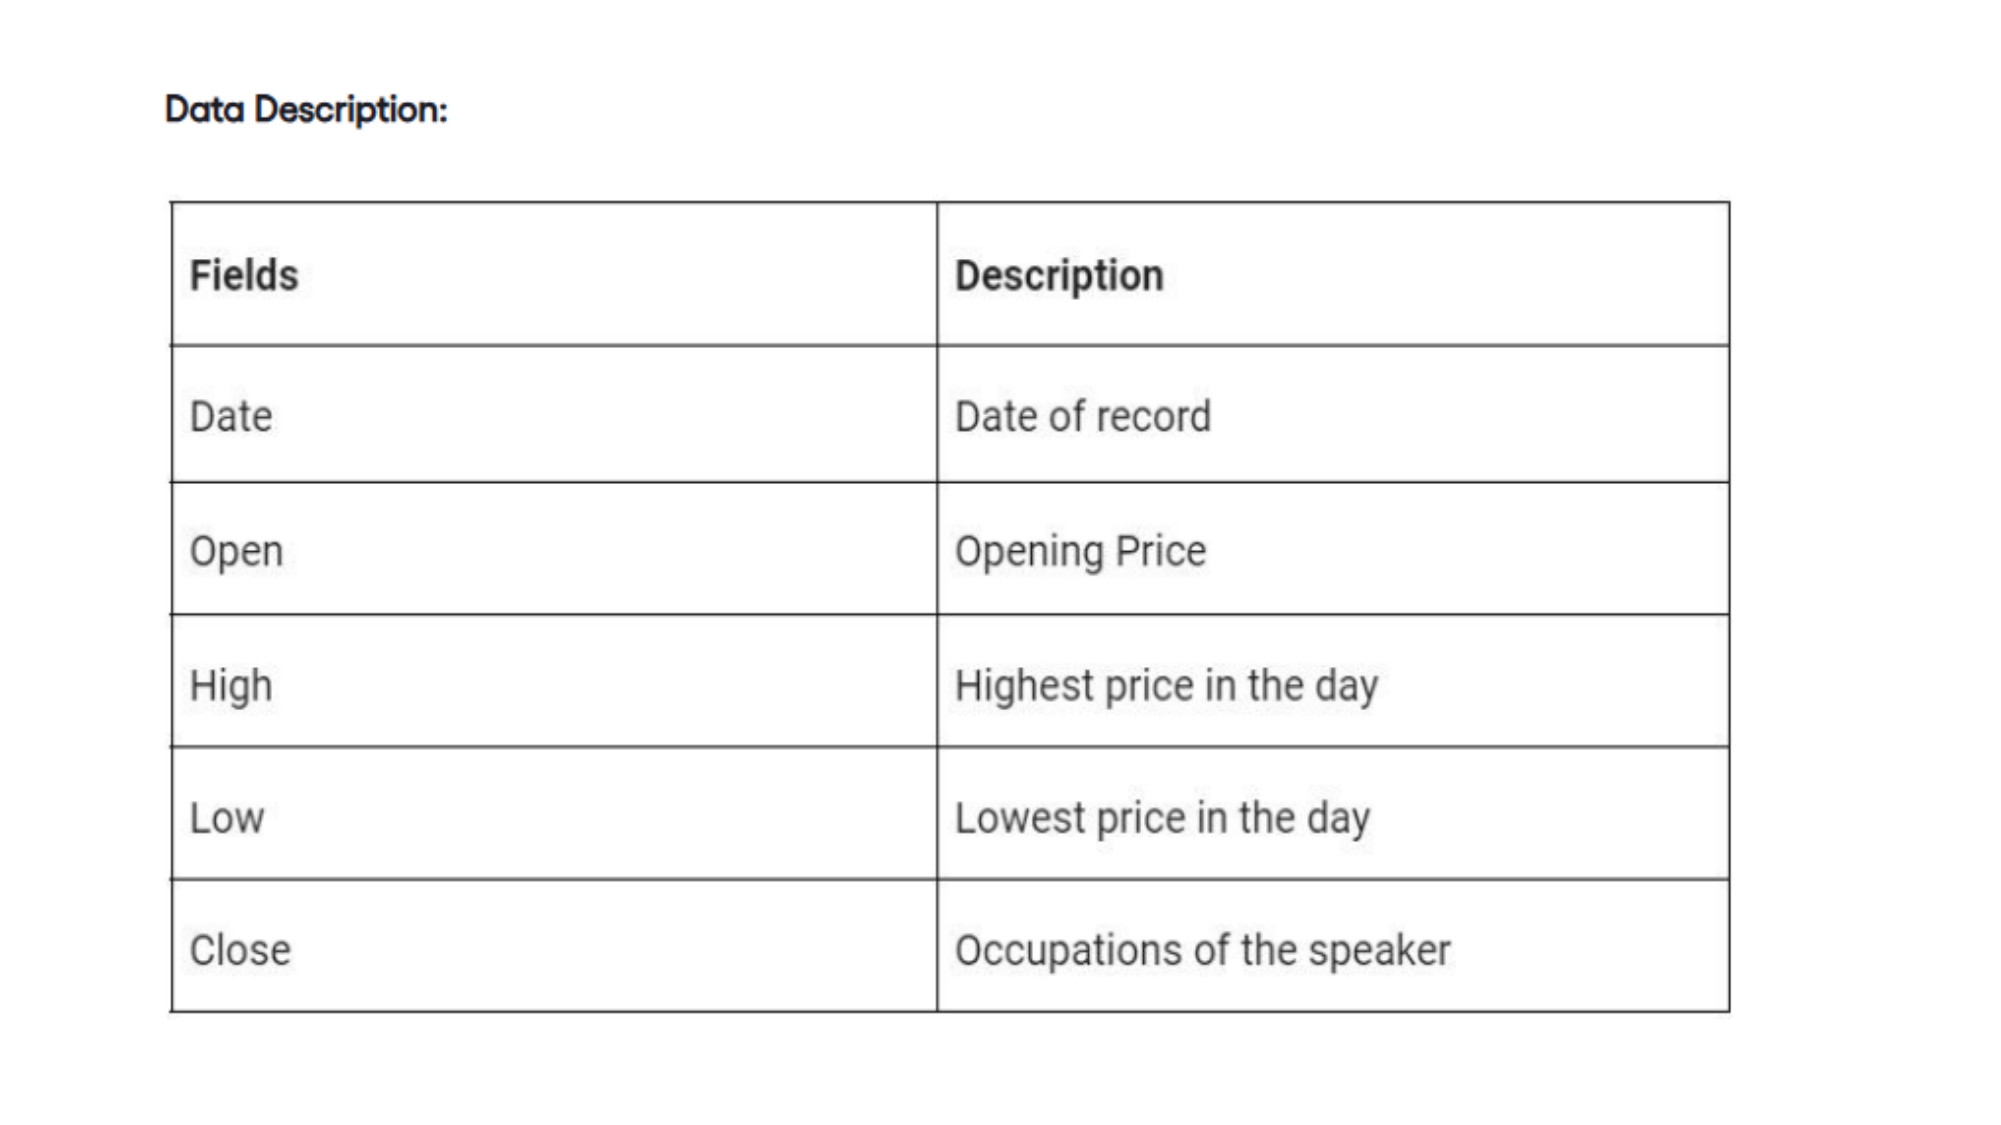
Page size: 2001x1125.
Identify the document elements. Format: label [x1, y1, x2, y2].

list [140, 77, 1977, 1048]
